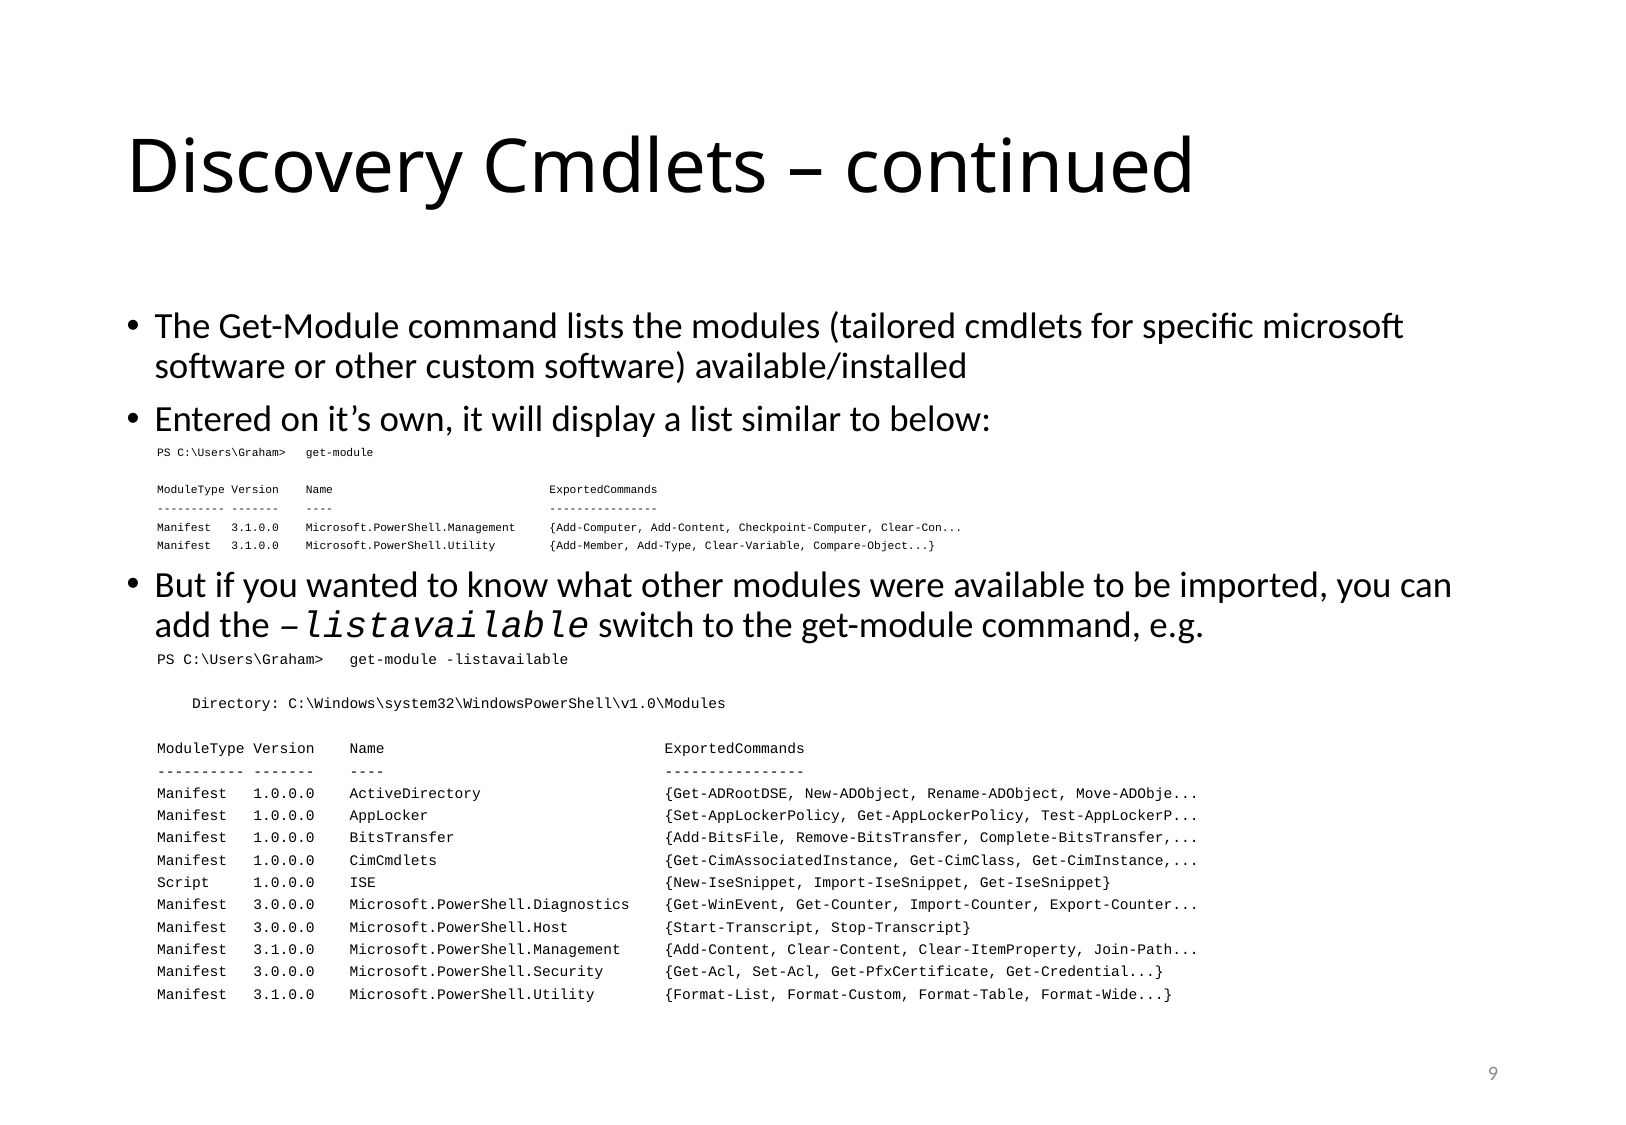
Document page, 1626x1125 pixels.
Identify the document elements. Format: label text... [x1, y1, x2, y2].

title Discovery Cmdlets – continued [111, 59, 1514, 278]
list The Get-Module command lists the modules (tailored cmdlets for specific microsoft software or other custom software) available/installed Entered on it’s own, it will display a list similar to below: PS C:\Users\Graham> get-module ModuleType Version Name ExportedCommands ---------- ------- ---- ---------------- Manifest 3.1.0.0 Microsoft.PowerShell.Management {Add-Computer, Add-Content, Checkpoint-Computer, Clear-Con... Manifest 3.1.0.0 Microsoft.PowerShell.Utility {Add-Member, Add-Type, Clear-Variable, Compare-Object...} But if you wanted to know what other modules were available to be imported, you can add the –listavailable switch to the get-module command, e.g. PS C:\Users\Graham> get-module -listavailable Directory: C:\Windows\system32\WindowsPowerShell\v1.0\Modules ModuleType Version Name ExportedCommands ---------- ------- ---- ---------------- Manifest 1.0.0.0 ActiveDirectory {Get-ADRootDSE, New-ADObject, Rename-ADObject, Move-ADObje... Manifest 1.0.0.0 AppLocker {Set-AppLockerPolicy, Get-AppLockerPolicy, Test-AppLockerP... Manifest 1.0.0.0 BitsTransfer {Add-BitsFile, Remove-BitsTransfer, Complete-BitsTransfer,... Manifest 1.0.0.0 CimCmdlets {Get-CimAssociatedInstance, Get-CimClass, Get-CimInstance,... Script 1.0.0.0 ISE {New-IseSnippet, Import-IseSnippet, Get-IseSnippet} Manifest 3.0.0.0 Microsoft.PowerShell.Diagnostics {Get-WinEvent, Get-Counter, Import-Counter, Export-Counter... Manifest 3.0.0.0 Microsoft.PowerShell.Host {Start-Transcript, Stop-Transcript} Manifest 3.1.0.0 Microsoft.PowerShell.Management {Add-Content, Clear-Content, Clear-ItemProperty, Join-Path... Manifest 3.0.0.0 Microsoft.PowerShell.Security {Get-Acl, Set-Acl, Get-PfxCertificate, Get-Credential...} Manifest 3.1.0.0 Microsoft.PowerShell.Utility {Format-List, Format-Custom, Format-Table, Format-Wide...} [111, 299, 1514, 1014]
slide_number 9 [1147, 1042, 1514, 1103]
